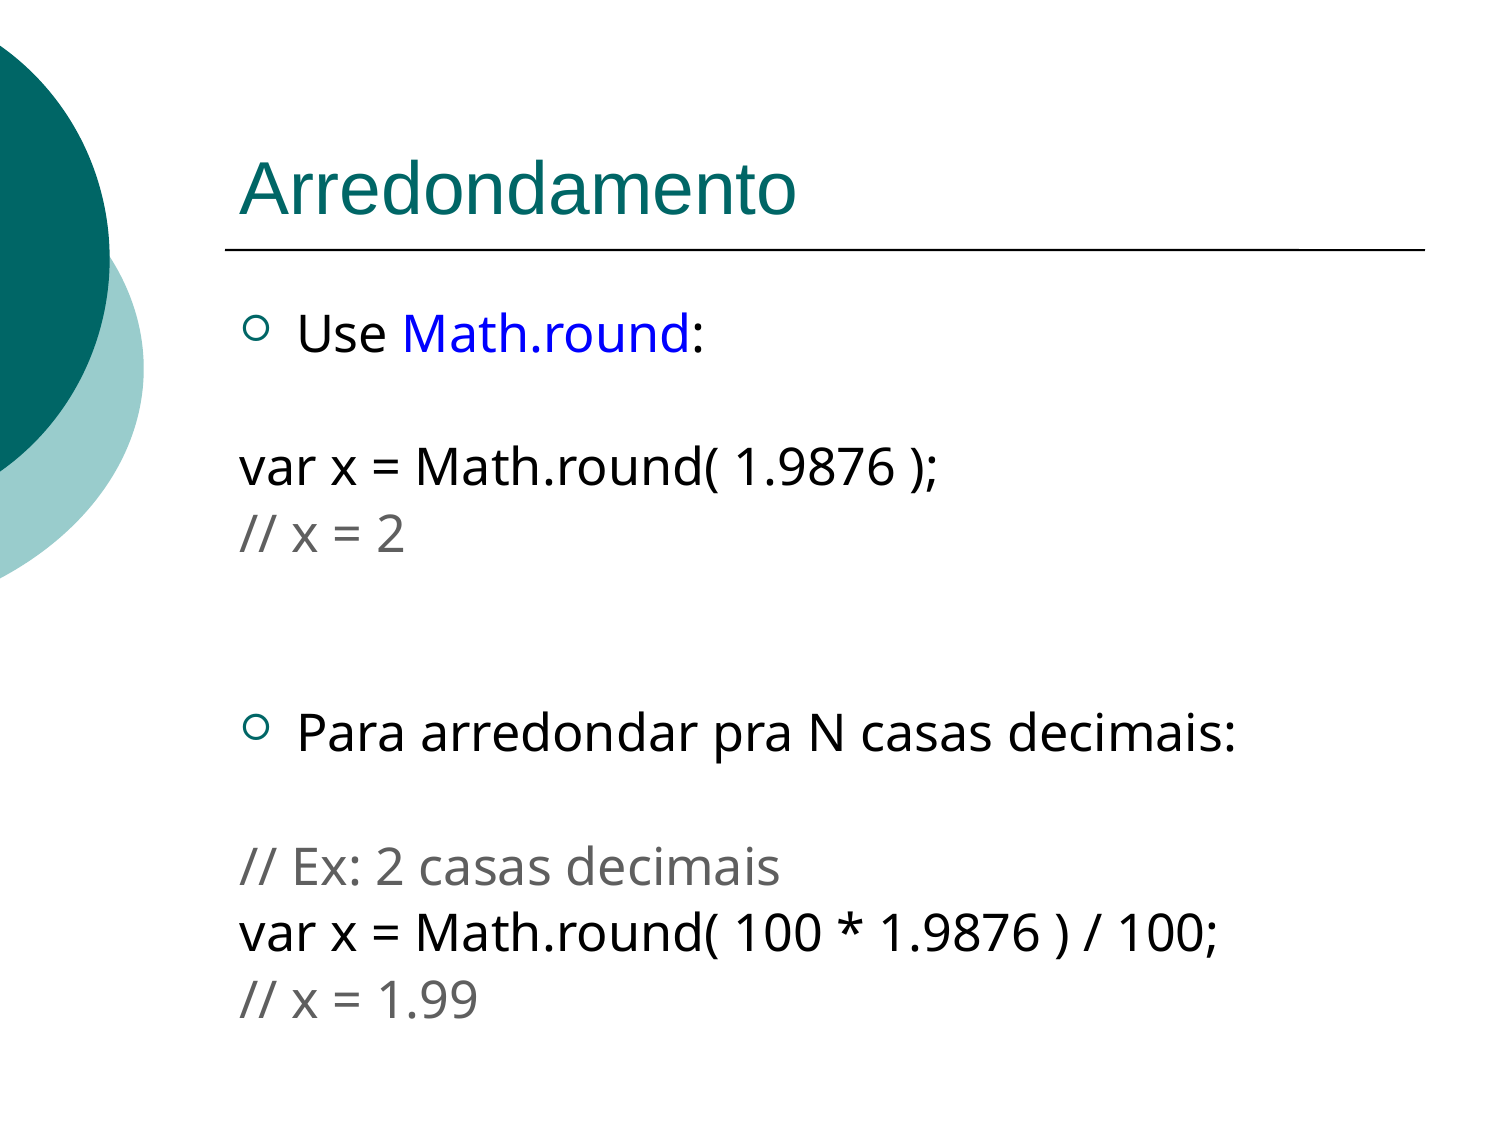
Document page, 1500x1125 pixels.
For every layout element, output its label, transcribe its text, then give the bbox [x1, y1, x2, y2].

title Arredondamento [224, 49, 1425, 237]
list Use Math.round: var x = Math.round( 1.9876 ); // x = 2 Para arredondar pra N casas decimais: // Ex: 2 casas decimais var x = Math.round( 100 * 1.9876 ) / 100; // x = 1.99 [224, 299, 1425, 1059]
